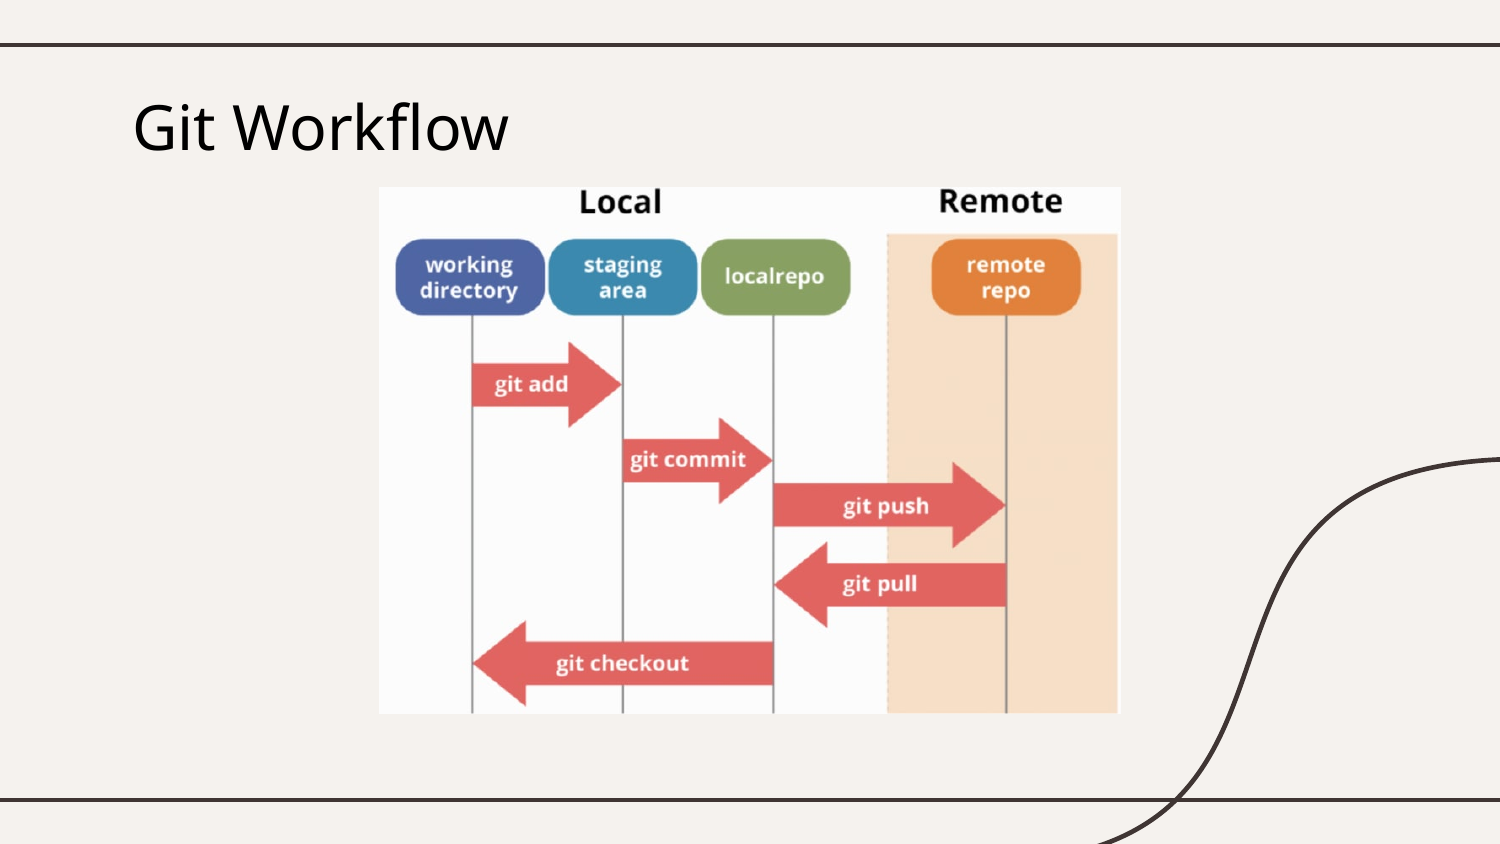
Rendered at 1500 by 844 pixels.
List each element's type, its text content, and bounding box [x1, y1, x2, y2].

title Git Workflow [116, 72, 1049, 167]
picture [378, 186, 1121, 714]
